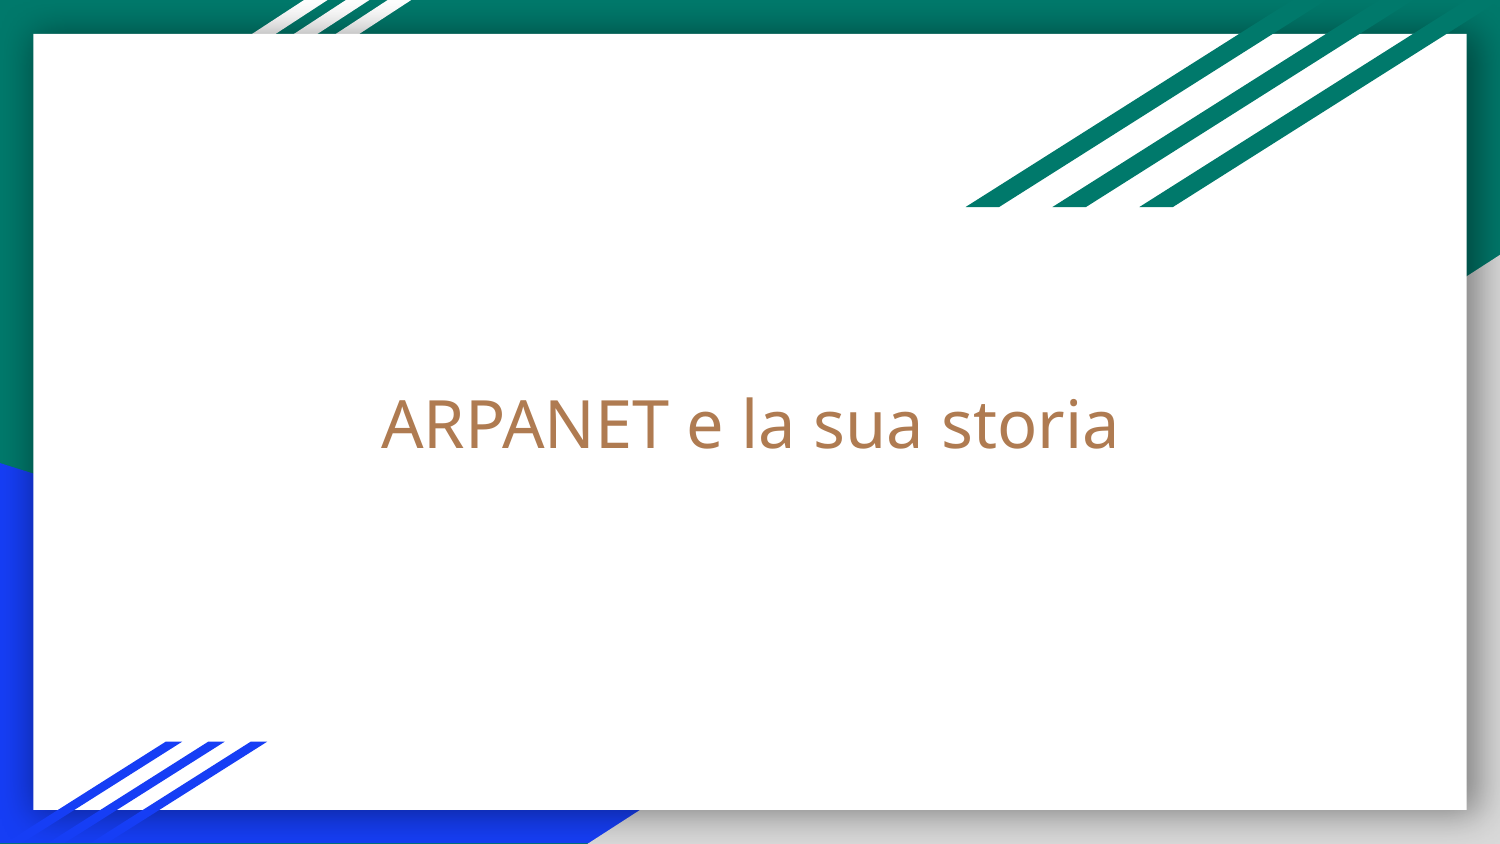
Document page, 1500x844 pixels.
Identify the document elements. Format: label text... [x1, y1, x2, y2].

title ARPANET e la sua storia [228, 213, 1274, 630]
